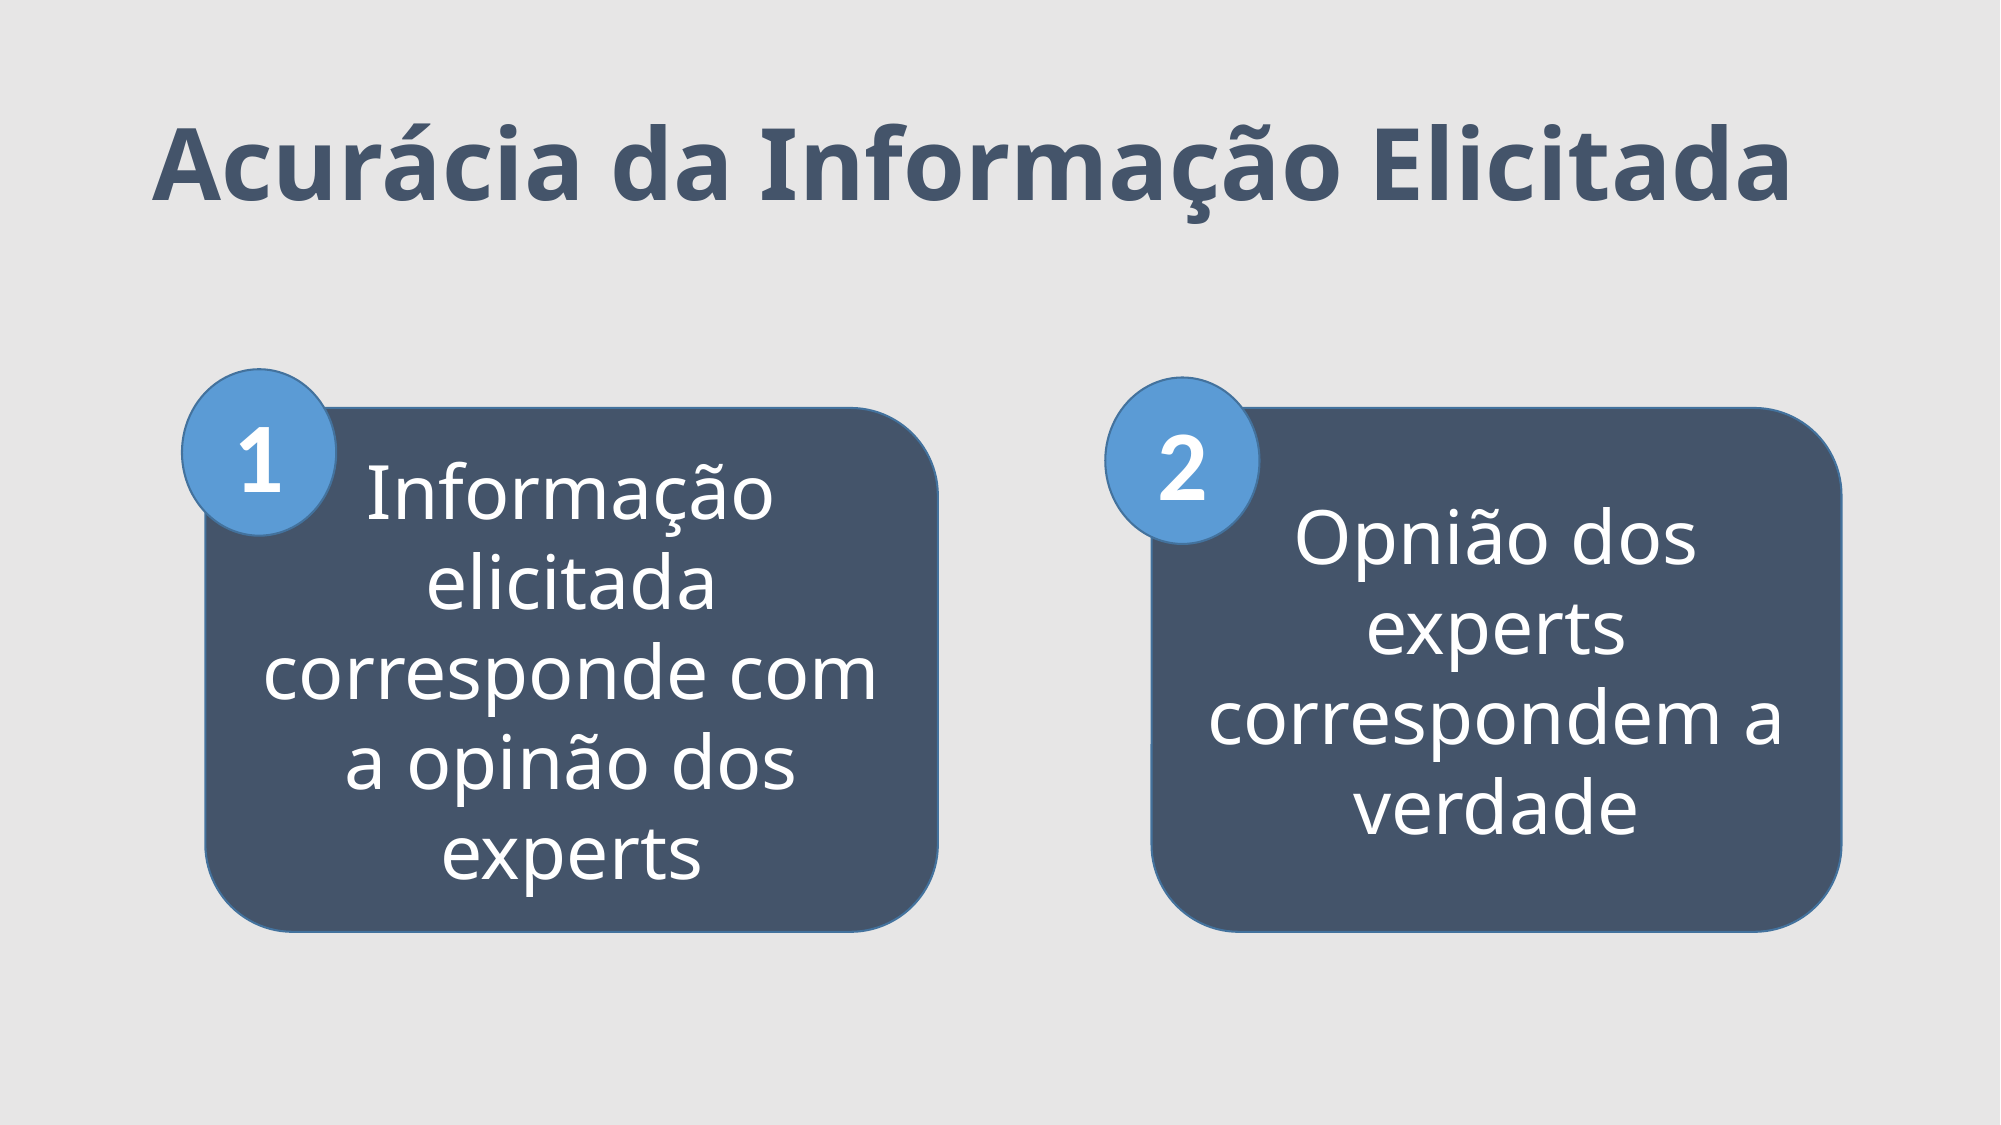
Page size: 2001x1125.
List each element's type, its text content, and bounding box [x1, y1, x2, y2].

title Acurácia da Informação Elicitada [137, 59, 1863, 278]
text_box Informação elicitada corresponde com a opinão dos experts [204, 406, 939, 933]
text_box Opnião dos experts correspondem a verdade [1150, 406, 1843, 933]
text_box 1 [180, 368, 338, 537]
text_box 2 [1104, 376, 1261, 545]
